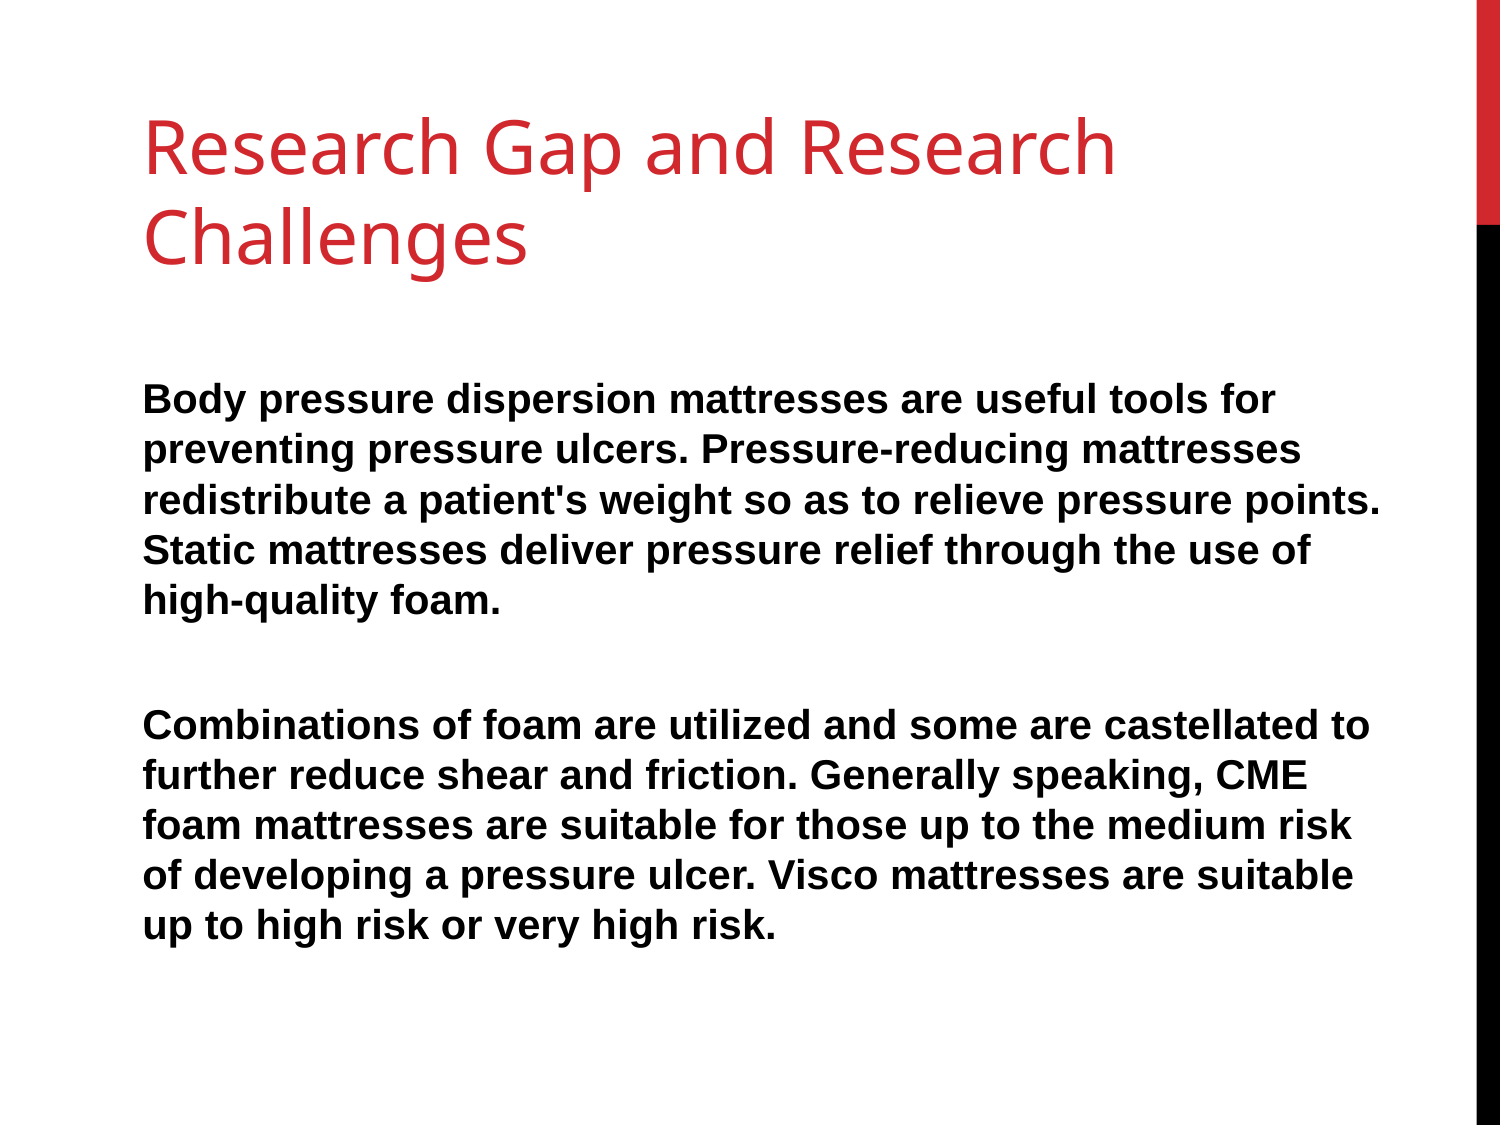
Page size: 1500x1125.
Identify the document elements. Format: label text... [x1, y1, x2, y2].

list Body pressure dispersion mattresses are useful tools for preventing pressure ulcers. Pressure-reducing mattresses redistribute a patient's weight so as to relieve pressure points. Static mattresses deliver pressure relief through the use of high-quality foam. Combinations of foam are utilized and some are castellated to further reduce shear and friction. Generally speaking, CME foam mattresses are suitable for those up to the medium risk of developing a pressure ulcer. Visco mattresses are suitable up to high risk or very high risk. [127, 364, 1397, 1005]
title Research Gap and Research Challenges [127, 85, 1397, 288]
